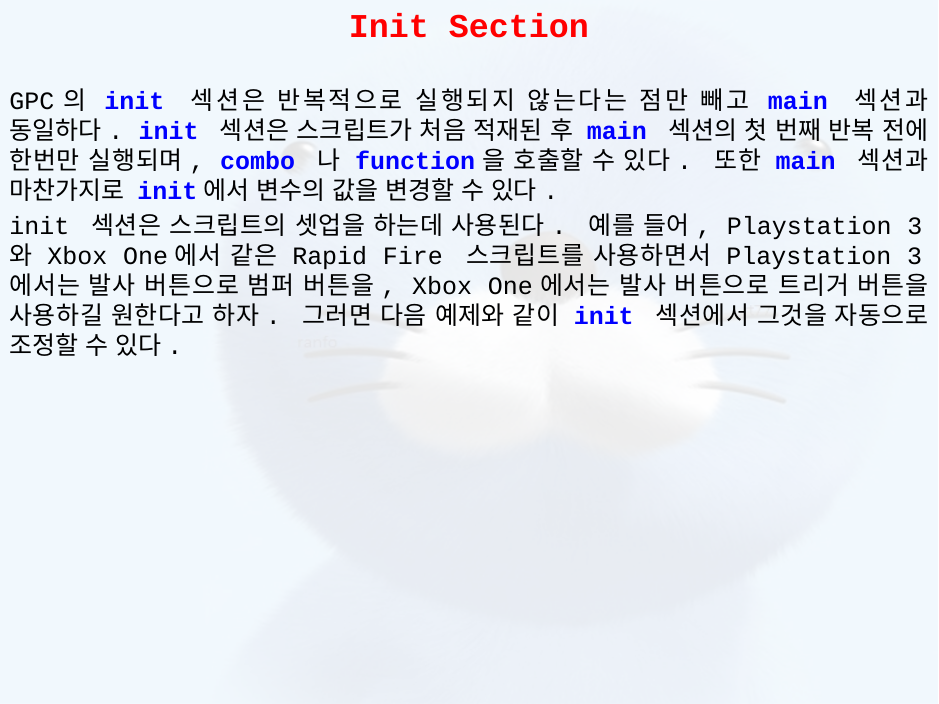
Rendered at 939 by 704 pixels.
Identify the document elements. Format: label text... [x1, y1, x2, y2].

list Init Section GPC의 init 섹션은 반복적으로 실행되지 않는다는 점만 빼고 main 섹션과 동일하다. init 섹션은 스크립트가 처음 적재된 후 main 섹션의 첫 번째 반복 전에 한번만 실행되며, combo 나 function을 호출할 수 있다. 또한 main 섹션과 마찬가지로 init에서 변수의 값을 변경할 수 있다. init 섹션은 스크립트의 셋업을 하는데 사용된다. 예를 들어, Playstation 3와 Xbox One에서 같은 Rapid Fire 스크립트를 사용하면서 Playstation 3에서는 발사 버튼으로 범퍼 버튼을, Xbox One에서는 발사 버튼으로 트리거 버튼을 사용하길 원한다고 하자. 그러면 다음 예제와 같이 init 섹션에서 그것을 자동으로 조정할 수 있다. [0, 0, 938, 704]
